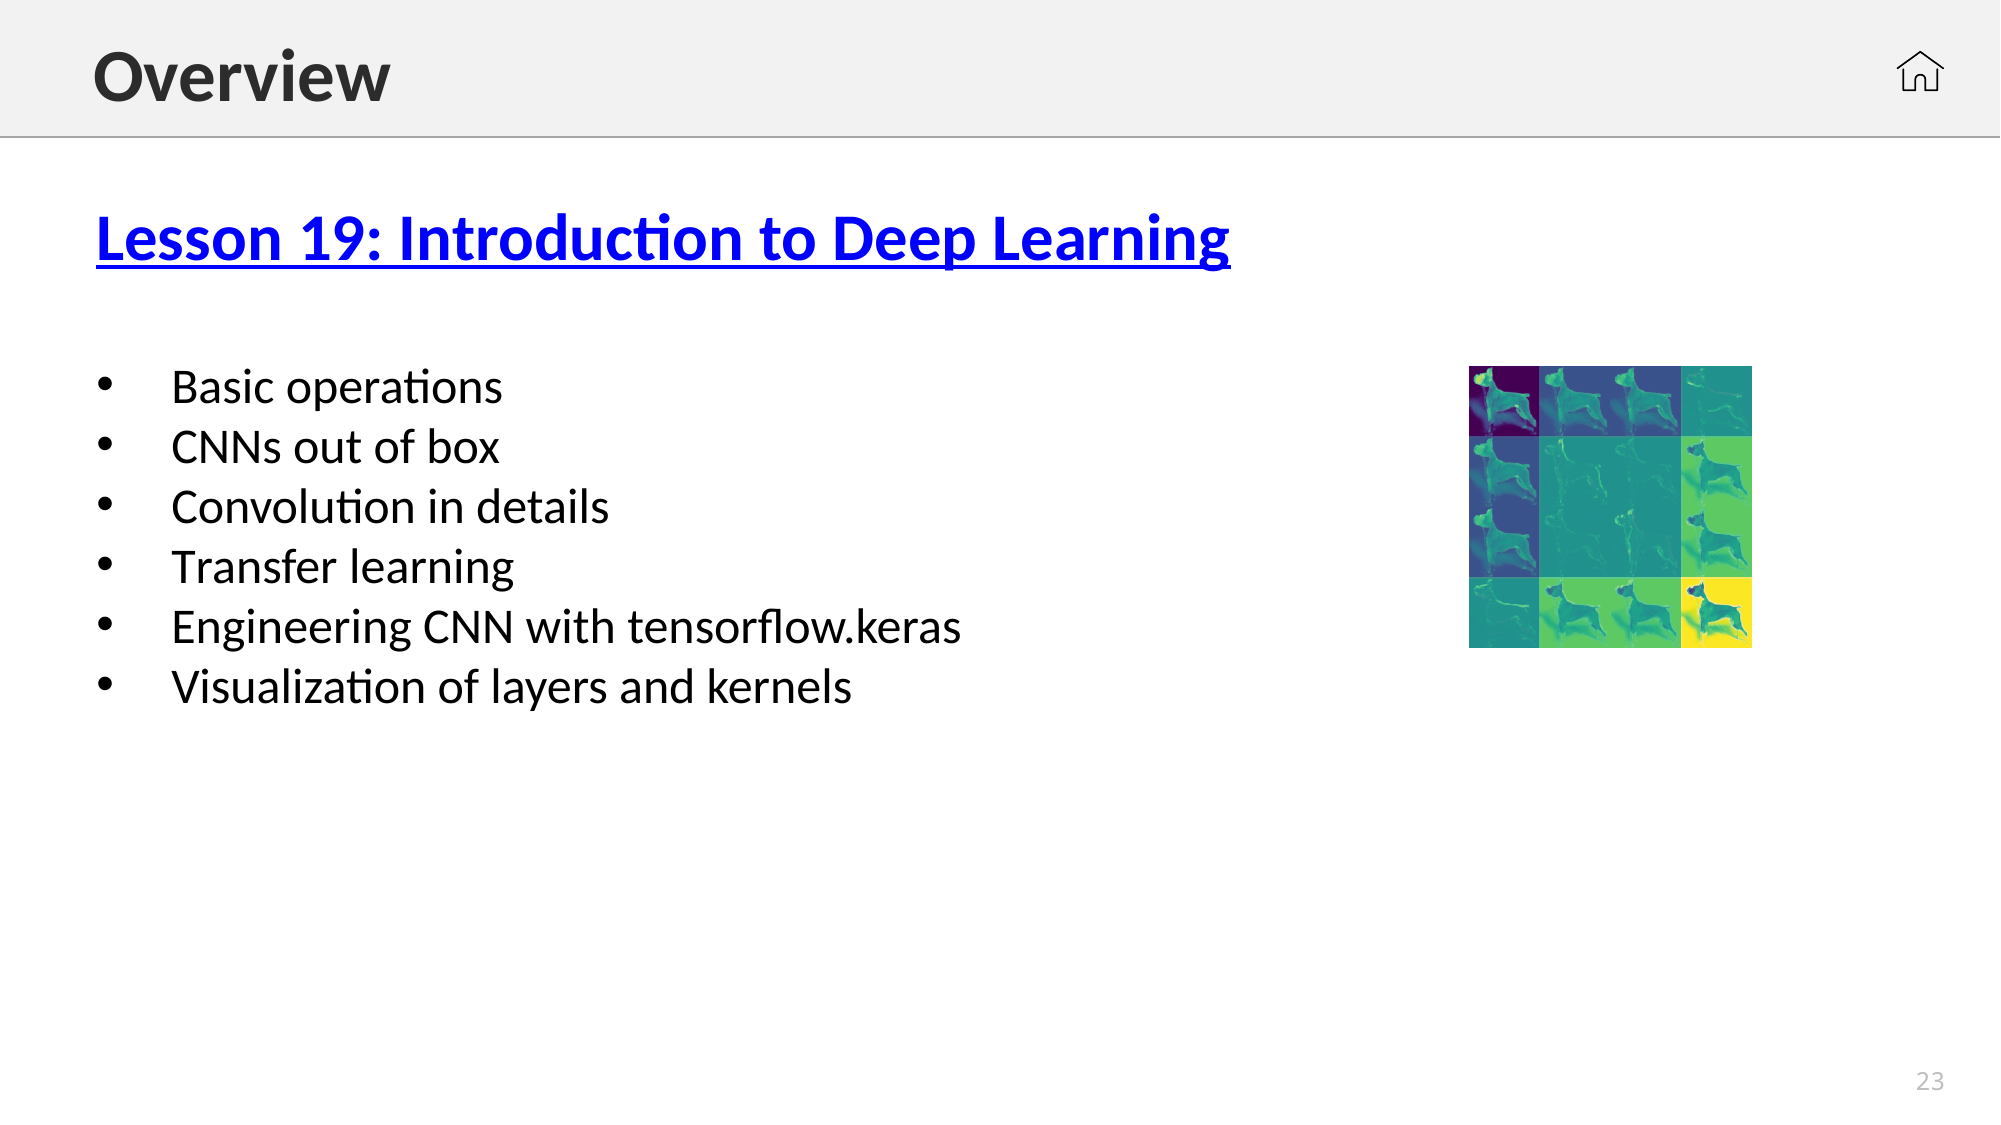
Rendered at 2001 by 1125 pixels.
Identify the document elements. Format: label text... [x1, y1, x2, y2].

picture [1895, 48, 1948, 97]
text_box Overview [78, 19, 1863, 124]
text_box Lesson 19: Introduction to Deep Learning Basic operations CNNs out of box Convolution in details Transfer learning Engineering CNN with tensorflow.keras Visualization of layers and kernels [81, 186, 1567, 781]
picture [1469, 366, 1752, 649]
